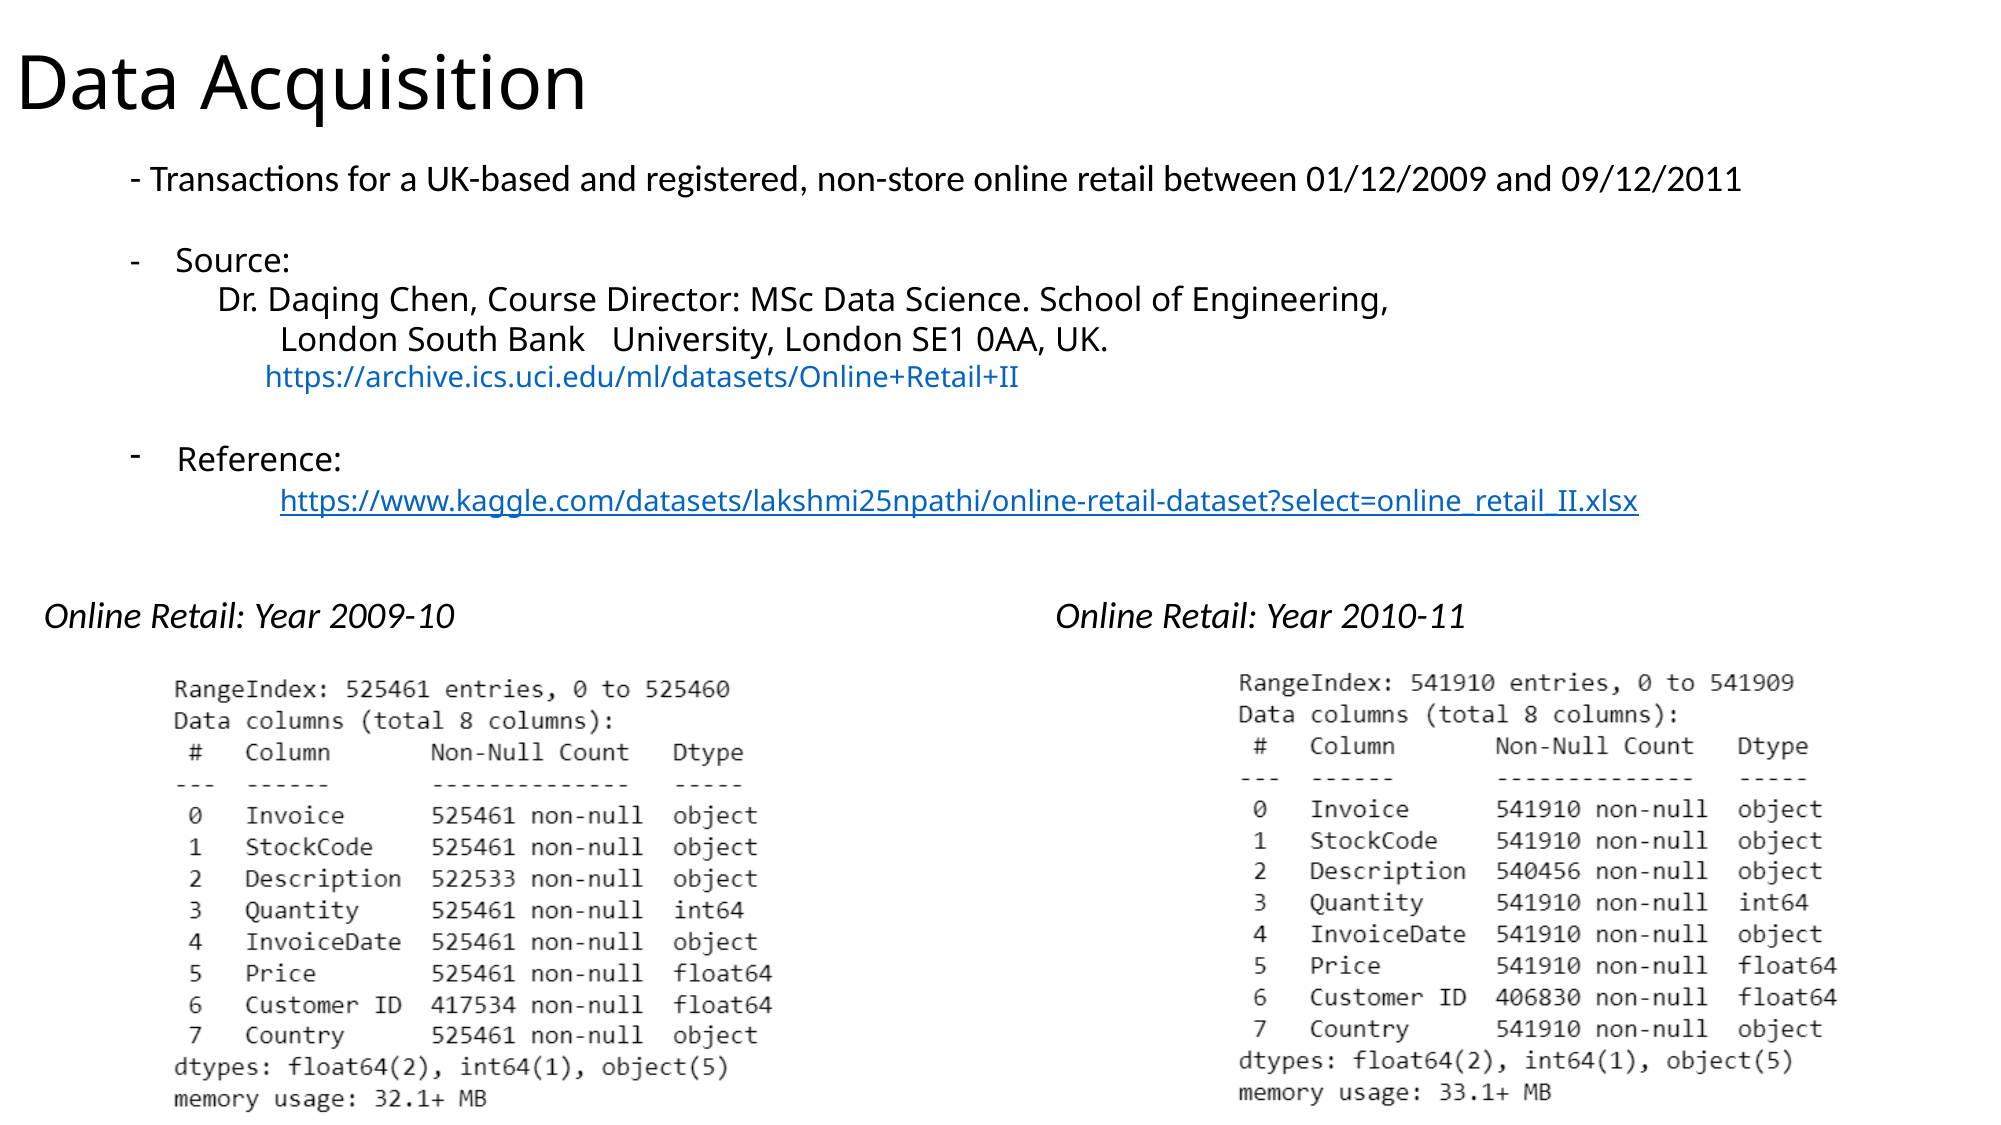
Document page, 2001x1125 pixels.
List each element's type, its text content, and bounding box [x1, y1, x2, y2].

text_box Online Retail: Year 2010-11 [1040, 583, 1490, 644]
picture [1228, 669, 1846, 1125]
title Data Acquisition [0, 0, 2000, 172]
text_box Online Retail: Year 2009-10 [29, 583, 478, 644]
text_box - Transactions for a UK-based and registered, non-store online retail between 01/12/2009 and 09/12/2011 - Source: Dr. Daqing Chen, Course Director: MSc Data Science. School of Engineering, London South Bank University, London SE1 0AA, UK. https://archive.ics.uci.edu/ml/datasets/Online+Retail+II Reference: https://www.kaggle.com/datasets/lakshmi25npathi/online-retail-dataset?select=online_retail_II.xlsx [115, 146, 1896, 566]
picture [151, 674, 795, 1125]
